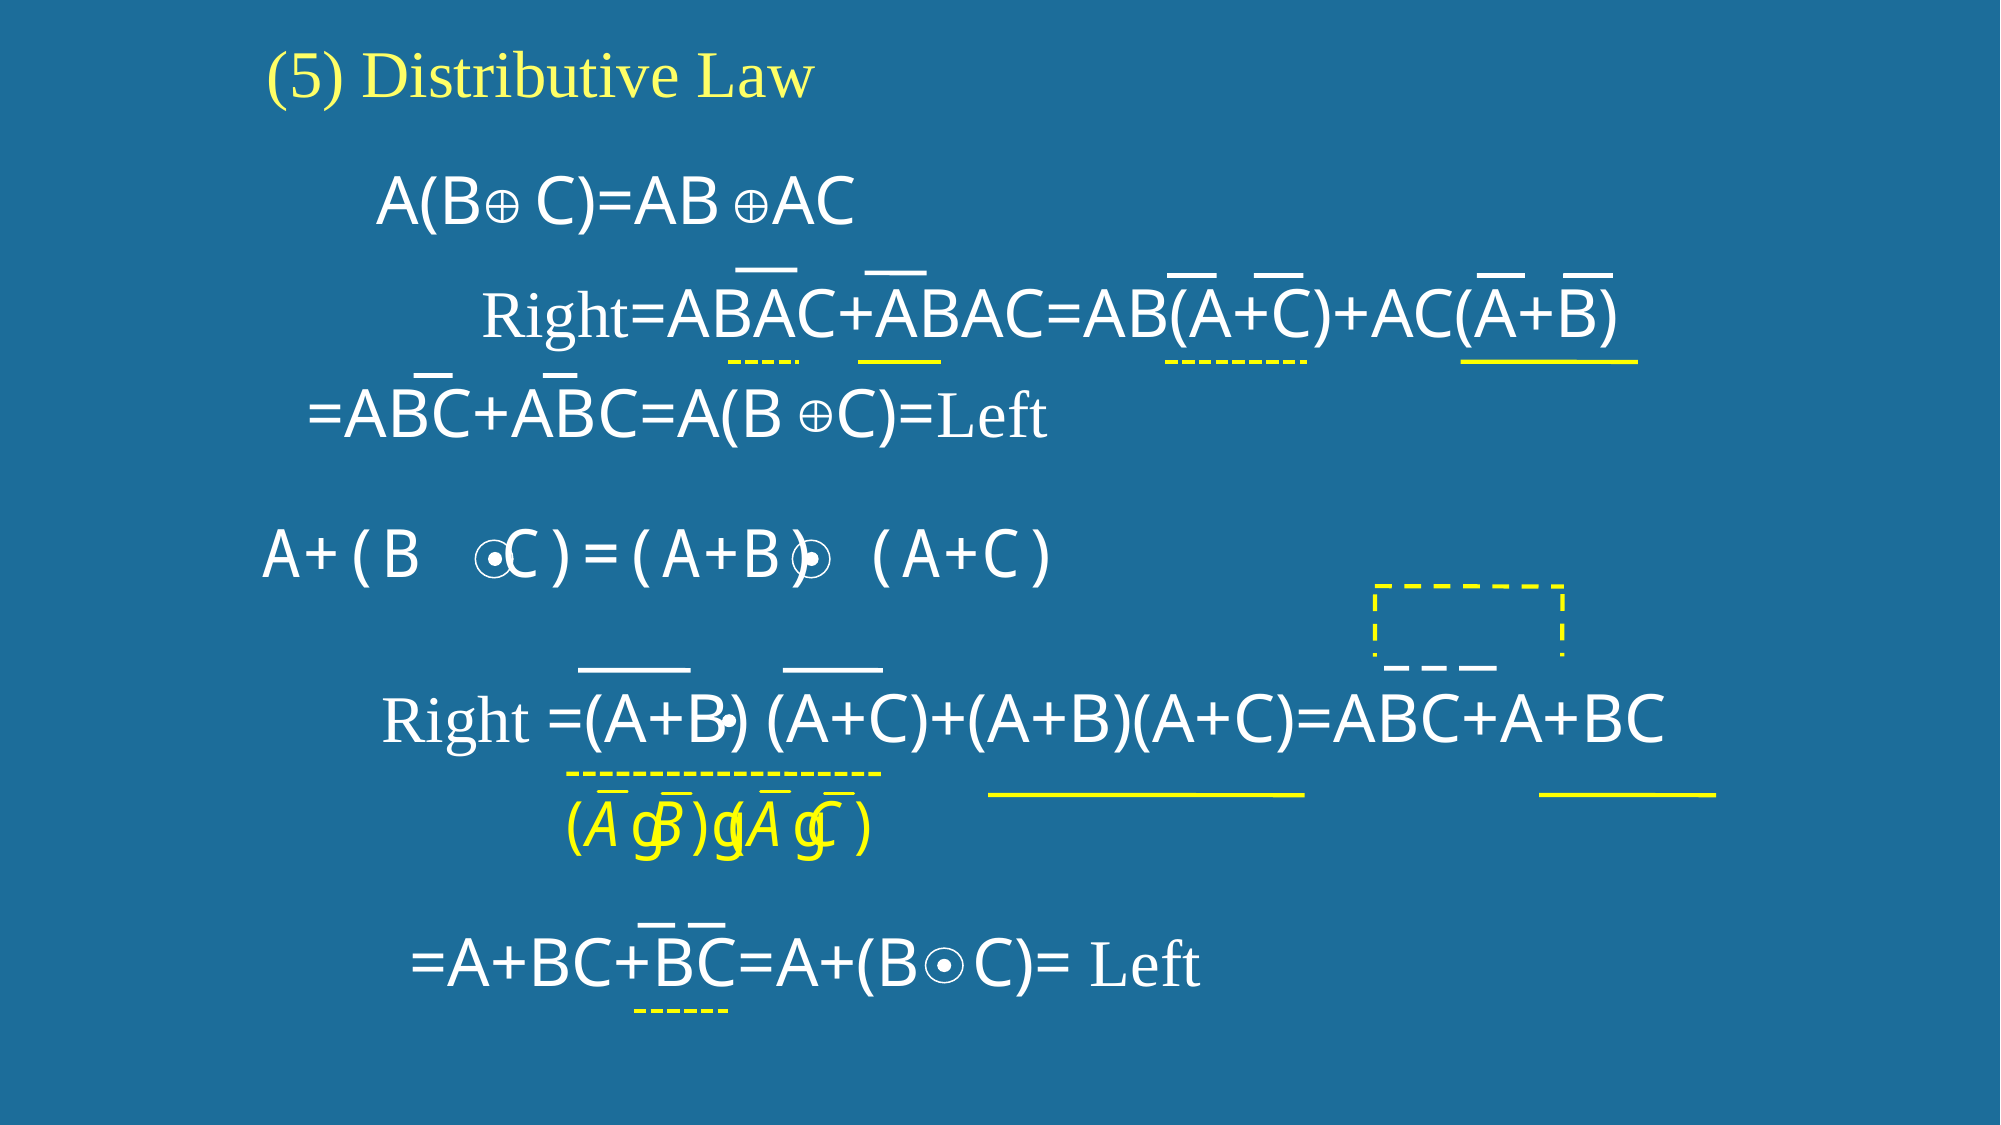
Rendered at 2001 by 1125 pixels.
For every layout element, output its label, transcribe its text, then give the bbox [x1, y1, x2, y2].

text_box (5) Distributive Law [252, 23, 832, 119]
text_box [312, 503, 1010, 599]
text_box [233, 667, 1747, 765]
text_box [349, 150, 885, 247]
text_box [1374, 585, 1565, 657]
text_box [561, 778, 883, 873]
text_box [249, 263, 1682, 460]
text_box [361, 912, 1249, 1008]
